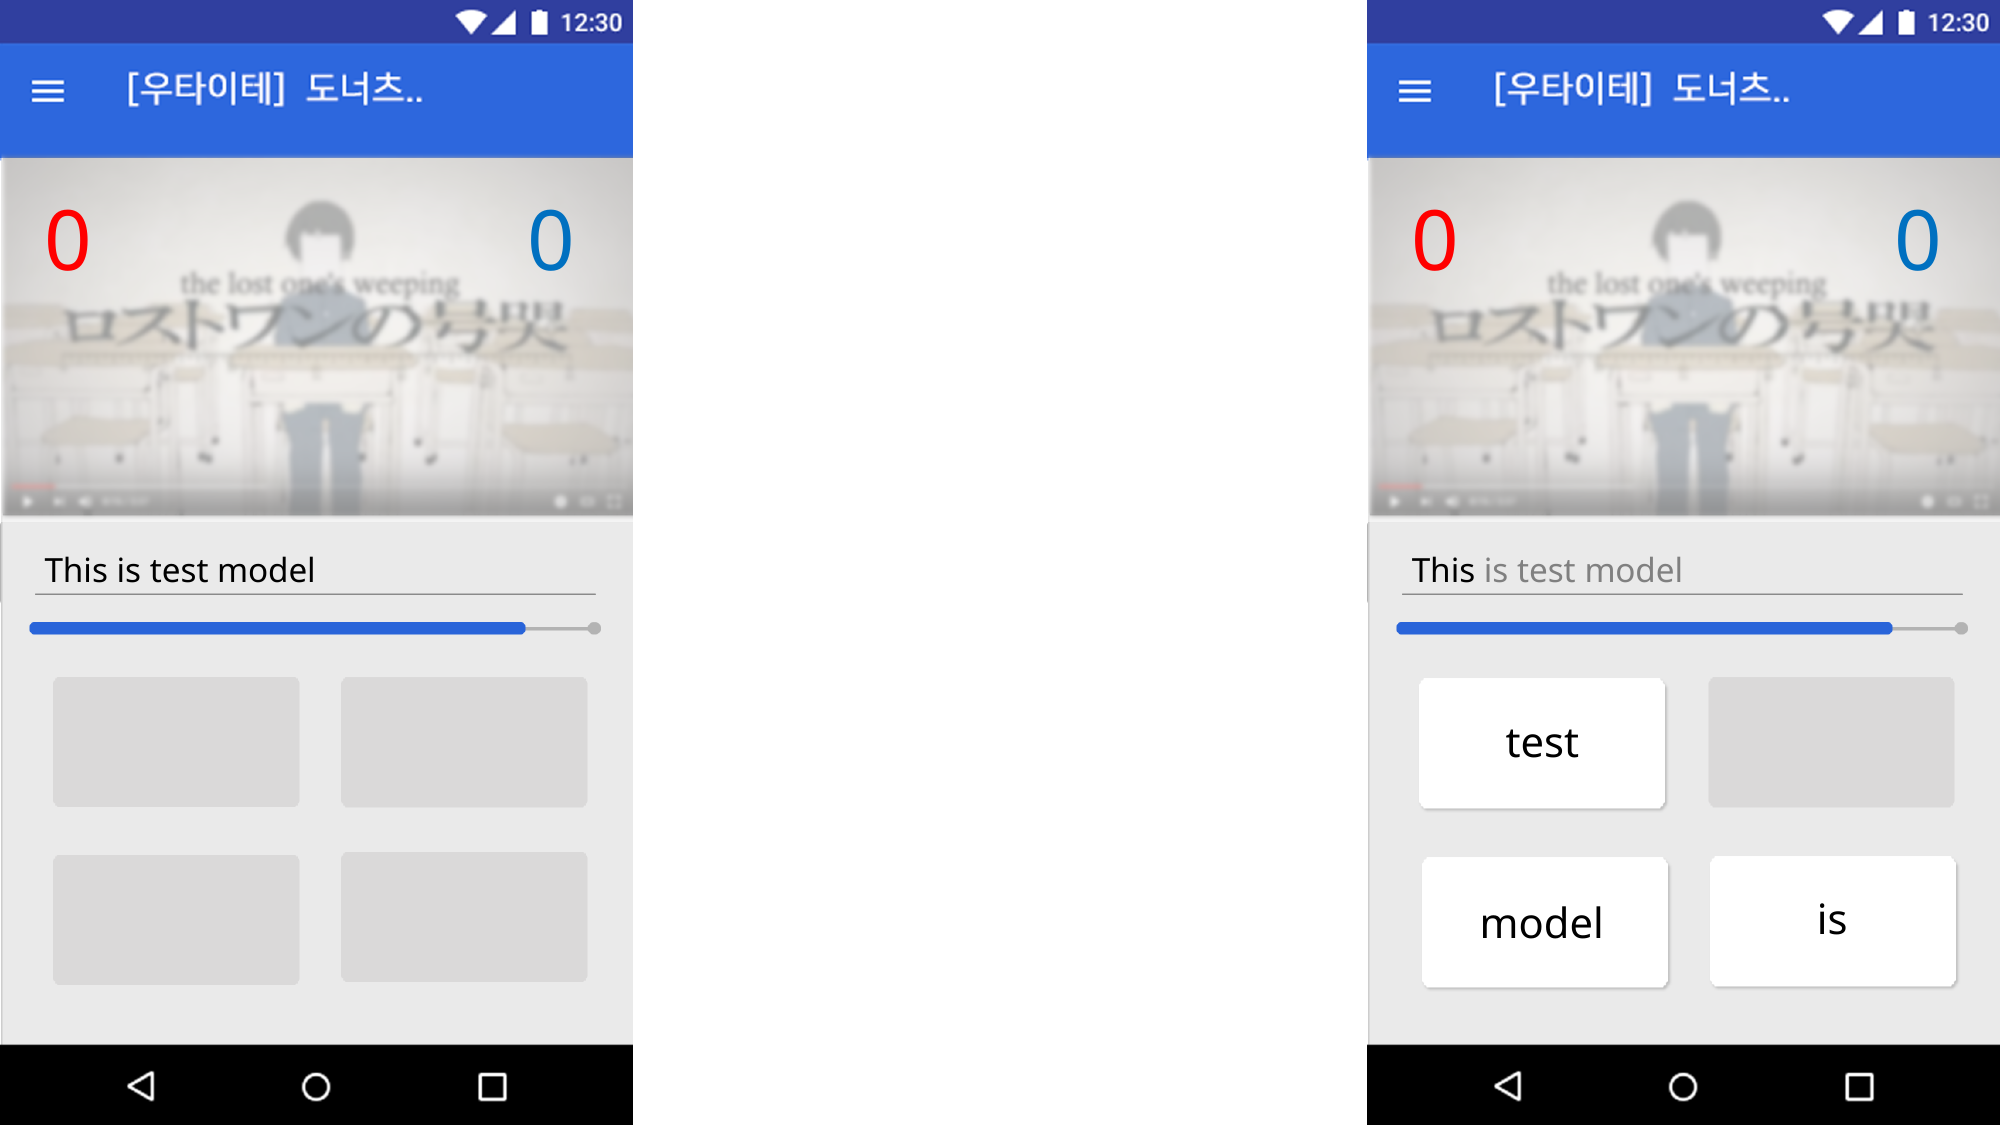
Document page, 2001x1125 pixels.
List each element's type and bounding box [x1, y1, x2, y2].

text_box [1367, 0, 2000, 1125]
text_box [0, 0, 633, 1125]
